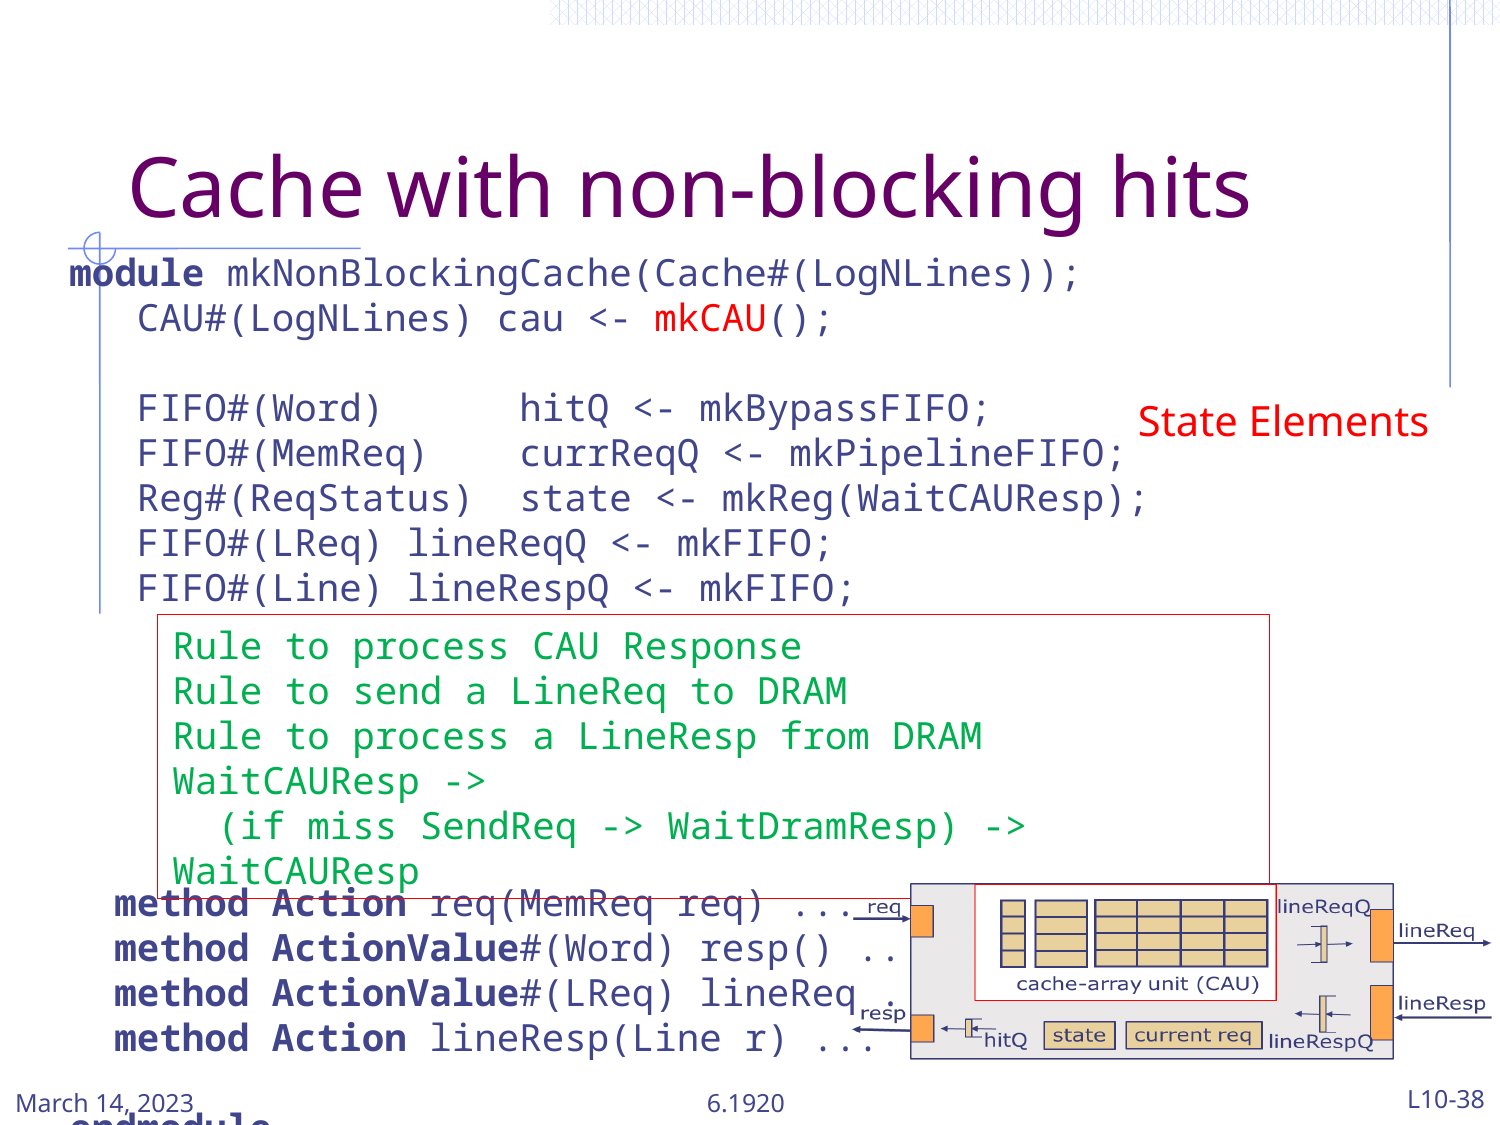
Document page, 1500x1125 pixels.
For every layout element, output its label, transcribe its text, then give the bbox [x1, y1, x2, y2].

slide_number L10-38 [1187, 1069, 1500, 1125]
title Cache with non-blocking hits [112, 74, 1388, 242]
picture [842, 883, 1500, 1063]
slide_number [0, 1049, 313, 1125]
footer 6.1920 [508, 1049, 984, 1125]
text_box Rule to process CAU Response Rule to send a LineReq to DRAM Rule to process a LineResp from DRAM WaitCAUResp -> (if miss SendReq -> WaitDramResp) -> WaitCAUResp [157, 614, 1270, 899]
text_box module mkNonBlockingCache(Cache#(LogNLines)); CAU#(LogNLines) cau <- mkCAU(); FIFO#(Word) hitQ <- mkBypassFIFO; FIFO#(MemReq) currReqQ <- mkPipelineFIFO; Reg#(ReqStatus) state <- mkReg(WaitCAUResp); FIFO#(LReq) lineReqQ <- mkFIFO; FIFO#(Line) lineRespQ <- mkFIFO; method Action req(MemReq req) ... method ActionValue#(Word) resp() ... method ActionValue#(LReq) lineReq ... method Action lineResp(Line r) ... endmodule [54, 241, 1165, 1125]
text_box State Elements [1123, 387, 1463, 453]
